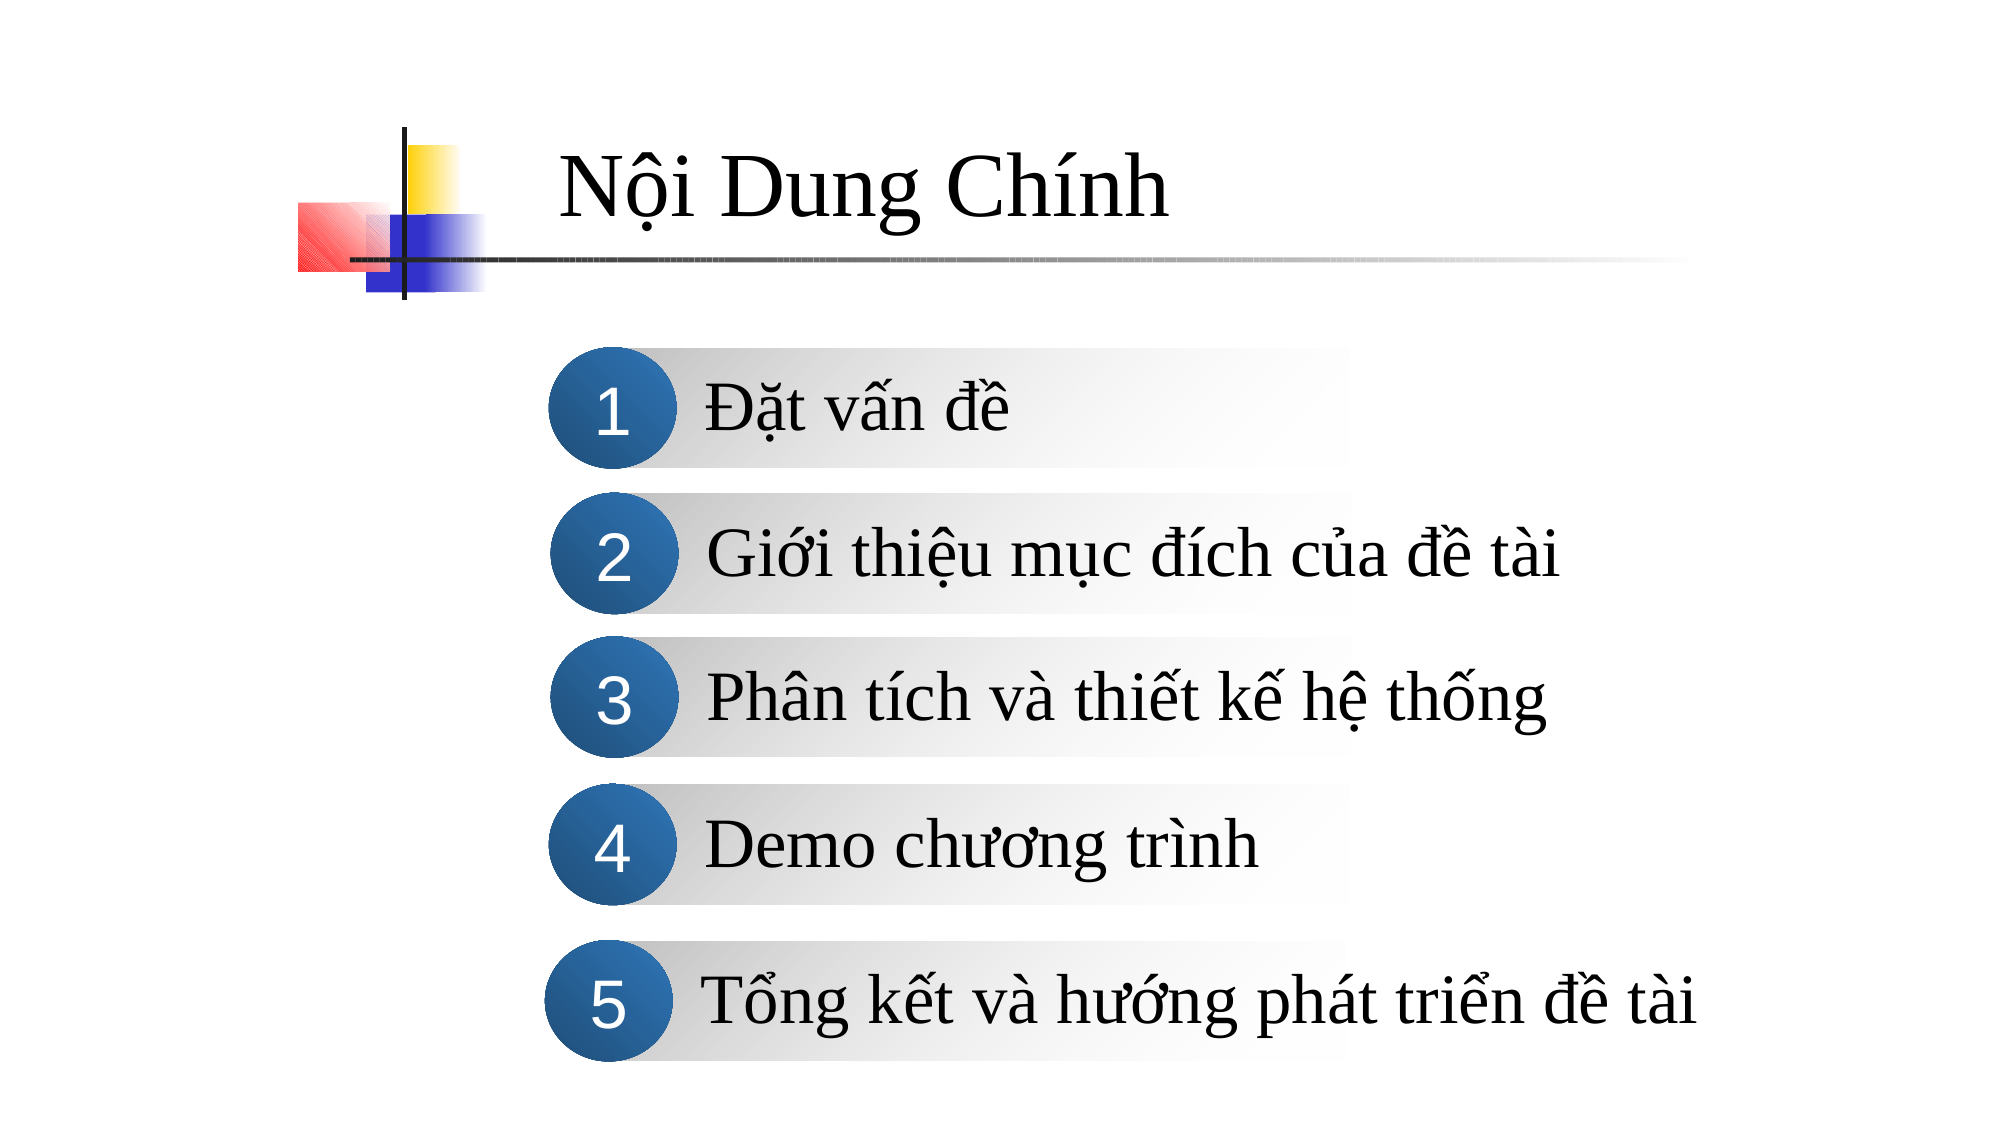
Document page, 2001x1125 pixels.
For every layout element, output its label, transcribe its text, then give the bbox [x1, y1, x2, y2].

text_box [550, 636, 1575, 758]
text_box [548, 783, 1575, 906]
text_box [390, 214, 404, 257]
text_box [1301, 257, 1308, 263]
text_box [405, 263, 426, 293]
text_box [366, 263, 404, 293]
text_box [544, 940, 1767, 1062]
text_box Nội Dung Chính [543, 117, 1187, 243]
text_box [548, 347, 1350, 469]
text_box [405, 214, 426, 257]
text_box [349, 202, 390, 243]
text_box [550, 492, 1723, 615]
text_box [298, 231, 339, 272]
text_box [349, 257, 356, 263]
